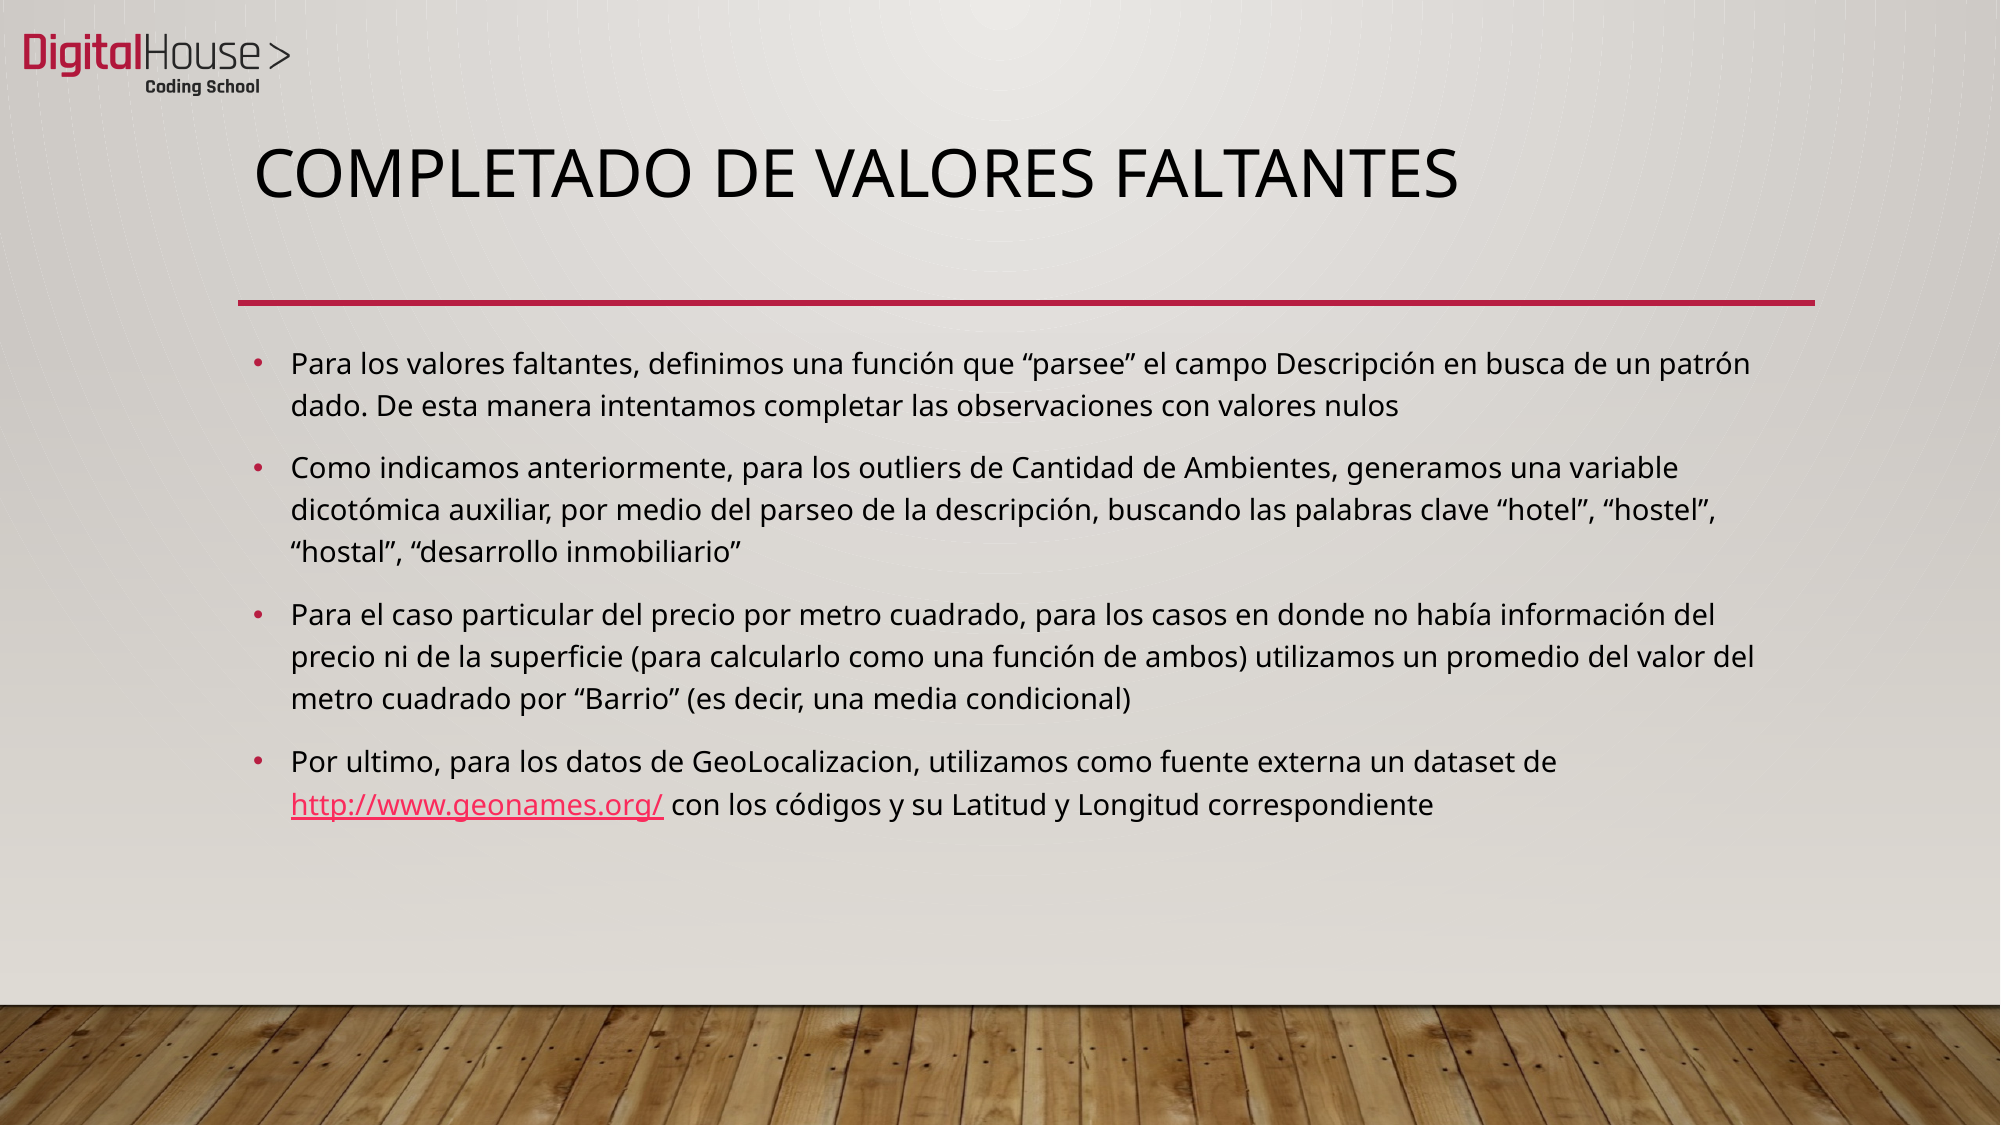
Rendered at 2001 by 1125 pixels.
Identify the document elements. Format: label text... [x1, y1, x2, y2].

list Para los valores faltantes, definimos una función que “parsee” el campo Descripción en busca de un patrón dado. De esta manera intentamos completar las observaciones con valores nulos Como indicamos anteriormente, para los outliers de Cantidad de Ambientes, generamos una variable dicotómica auxiliar, por medio del parseo de la descripción, buscando las palabras clave “hotel”, “hostel”, “hostal”, “desarrollo inmobiliario” Para el caso particular del precio por metro cuadrado, para los casos en donde no había información del precio ni de la superficie (para calcularlo como una función de ambos) utilizamos un promedio del valor del metro cuadrado por “Barrio” (es decir, una media condicional) Por ultimo, para los datos de GeoLocalizacion, utilizamos como fuente externa un dataset de http://www.geonames.org/ con los códigos y su Latitud y Longitud correspondiente [238, 330, 1814, 897]
picture [0, 1005, 2000, 1125]
picture [0, 0, 358, 133]
title Completado de valores faltantes [238, 131, 1814, 305]
